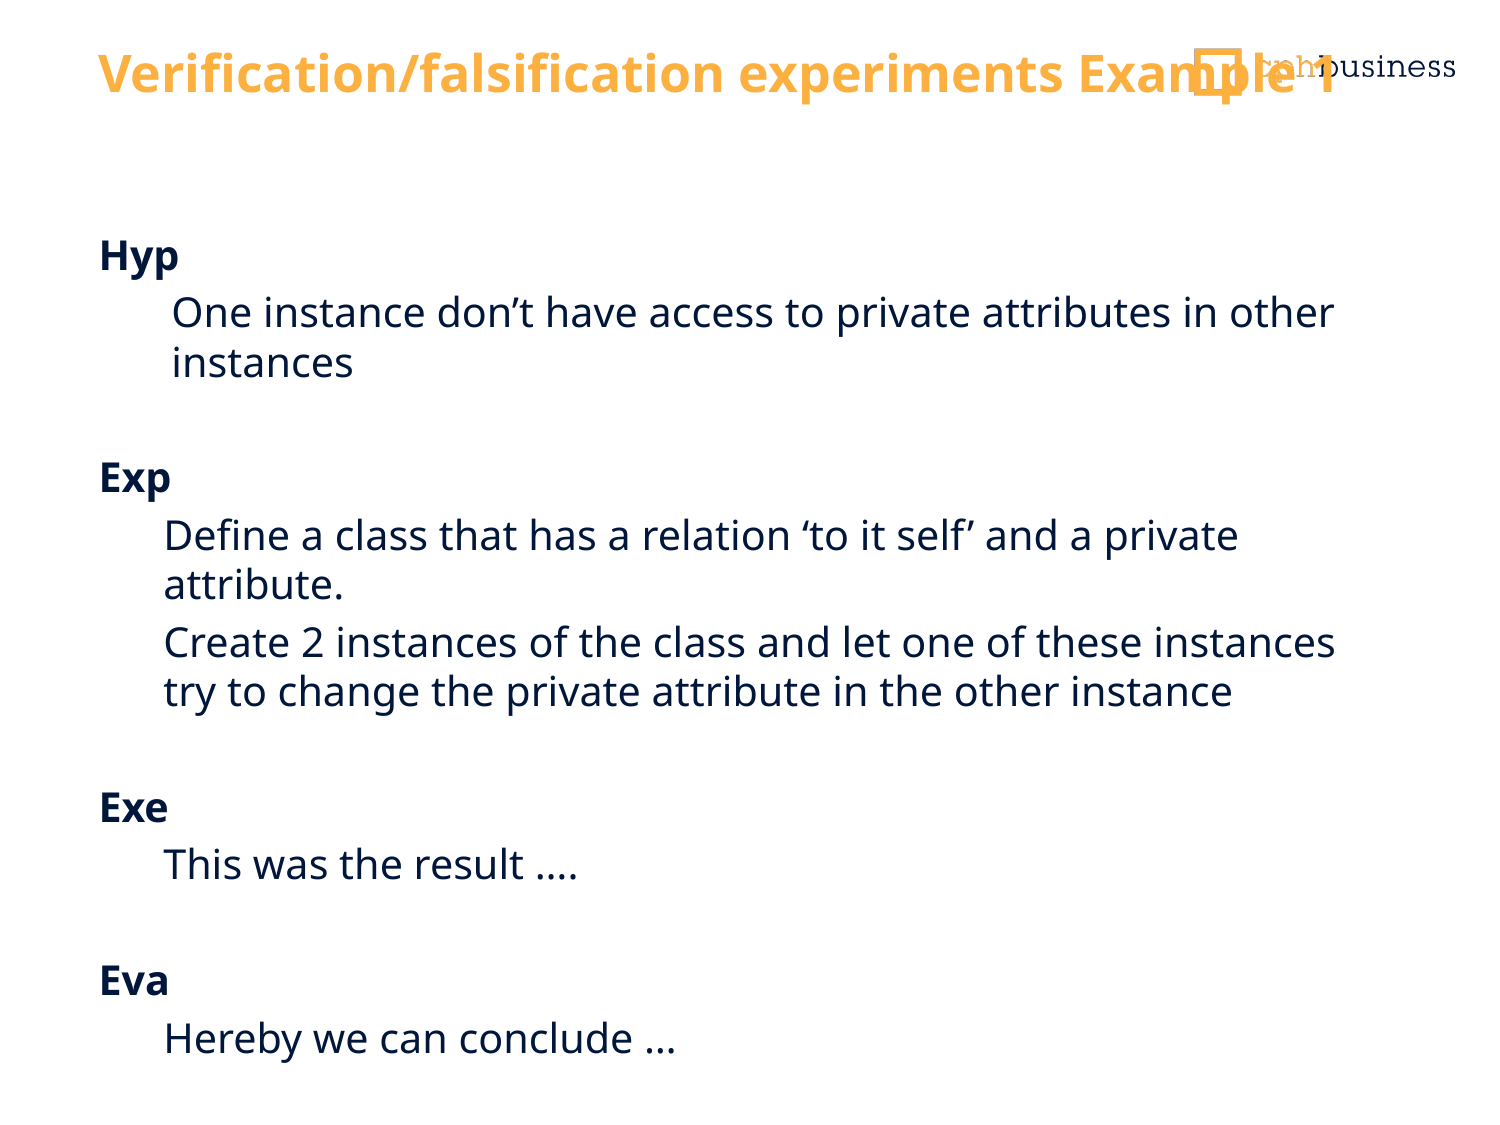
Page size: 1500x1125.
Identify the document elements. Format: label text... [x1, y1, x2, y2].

list Hyp One instance don’t have access to private attributes in other instances Exp Define a class that has a relation ‘to it self’ and a private attribute. Create 2 instances of the class and let one of these instances try to change the private attribute in the other instance Exe This was the result …. Eva Hereby we can conclude … [83, 221, 1411, 1072]
list Verification/falsification experiments Example 1 [83, 33, 1411, 221]
picture [1147, 1, 1500, 143]
